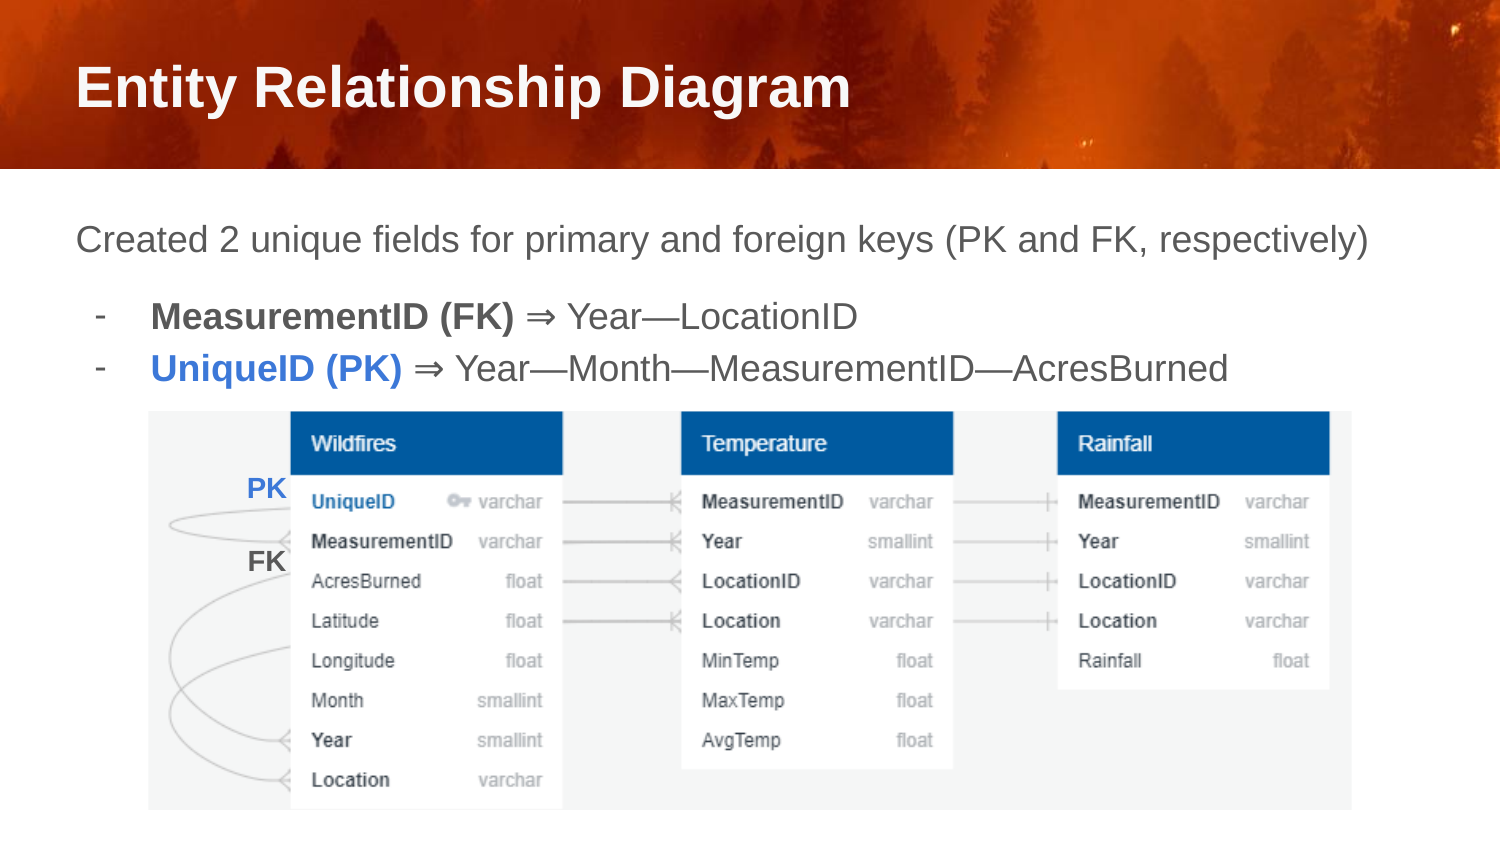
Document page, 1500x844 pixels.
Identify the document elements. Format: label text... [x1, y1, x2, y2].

subtitle Created 2 unique fields for primary and foreign keys (PK and FK, respectively) MeasurementID (FK) ⇒ Year—LocationID UniqueID (PK) ⇒ Year—Month—MeasurementID—AcresBurned [60, 193, 1497, 401]
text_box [148, 410, 1352, 810]
picture [0, 0, 1500, 169]
